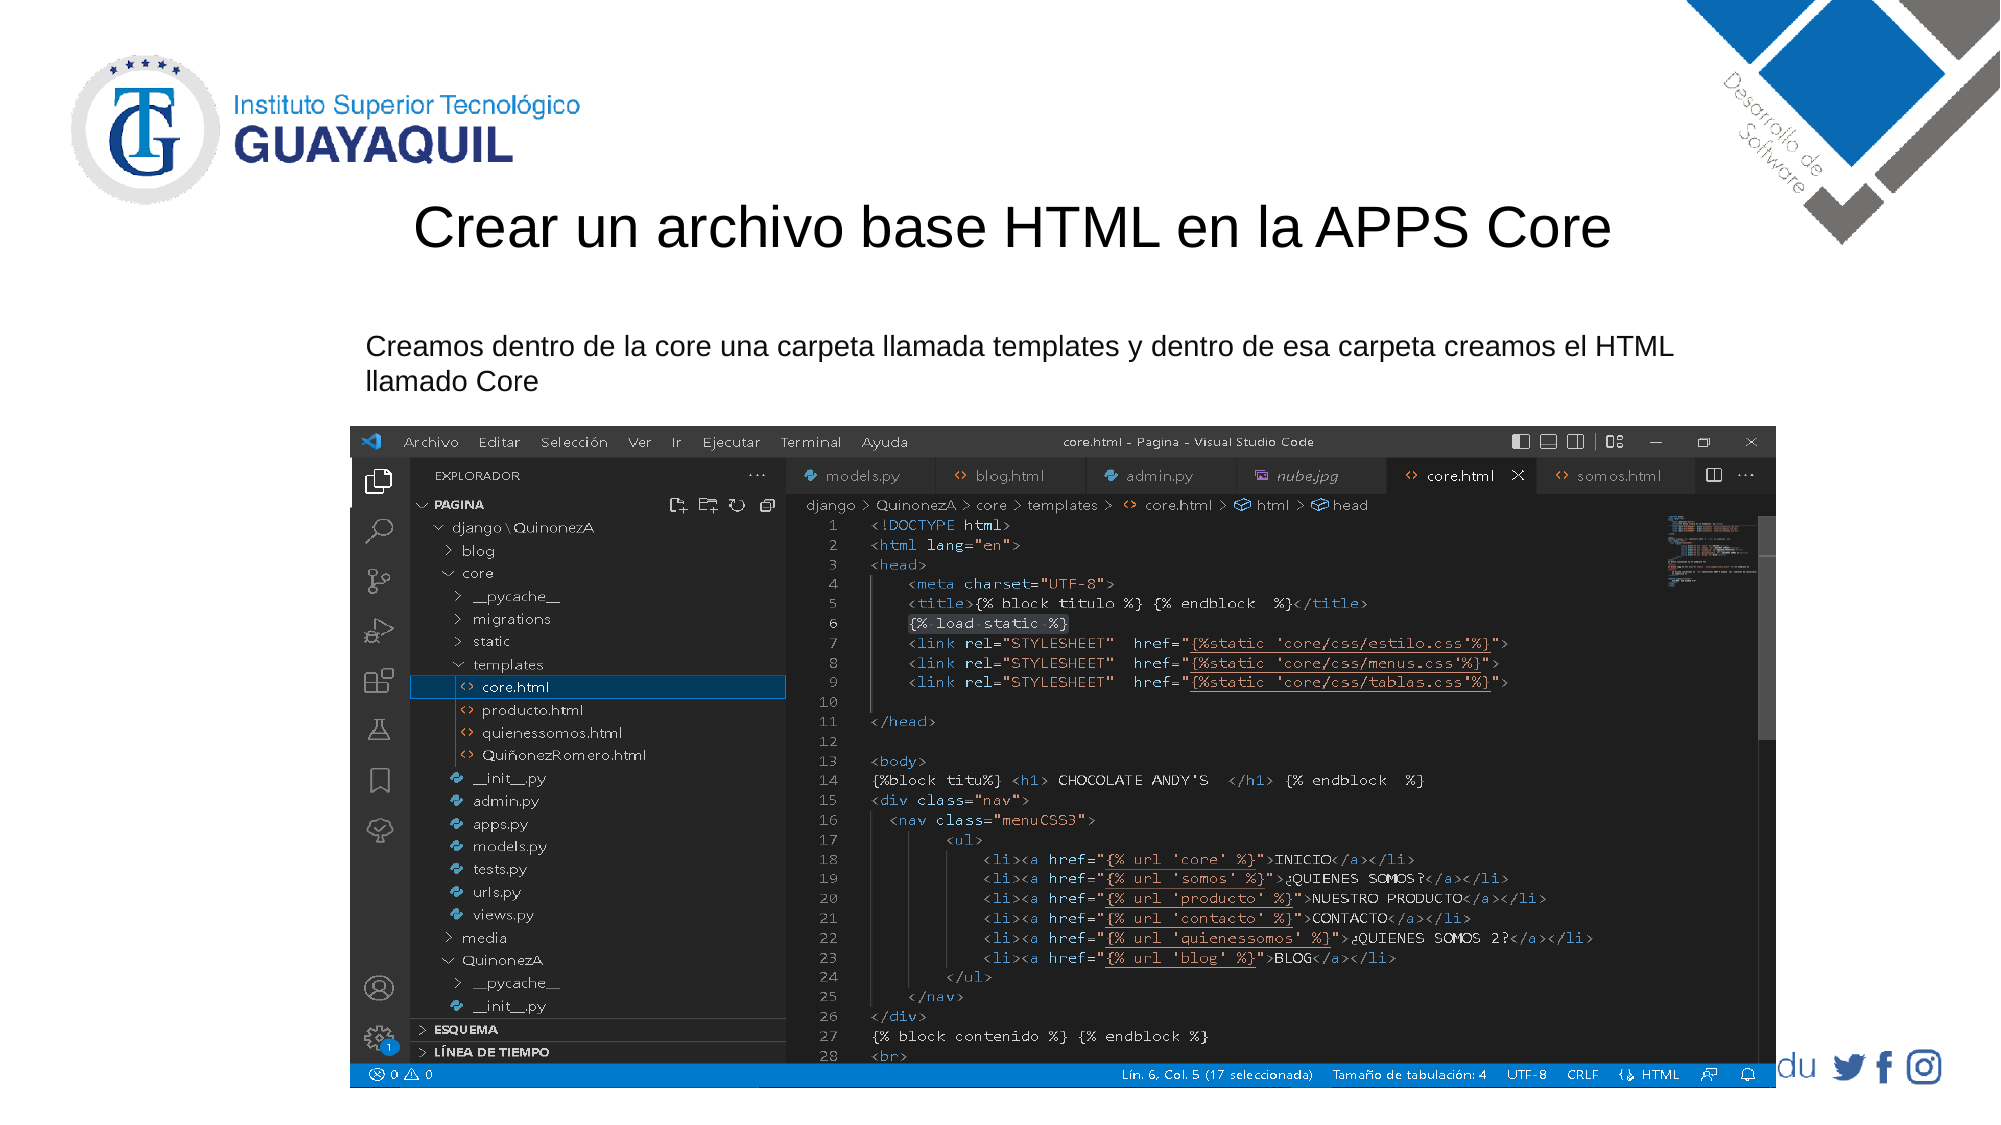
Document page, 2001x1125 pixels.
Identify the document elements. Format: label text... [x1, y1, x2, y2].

picture [0, 0, 2000, 1125]
text_box Crear un archivo base HTML en la APPS Core [284, 181, 1781, 266]
text_box Creamos dentro de la core una carpeta llamada templates y dentro de esa carpeta creamos el HTML llamado Core [350, 320, 1715, 405]
